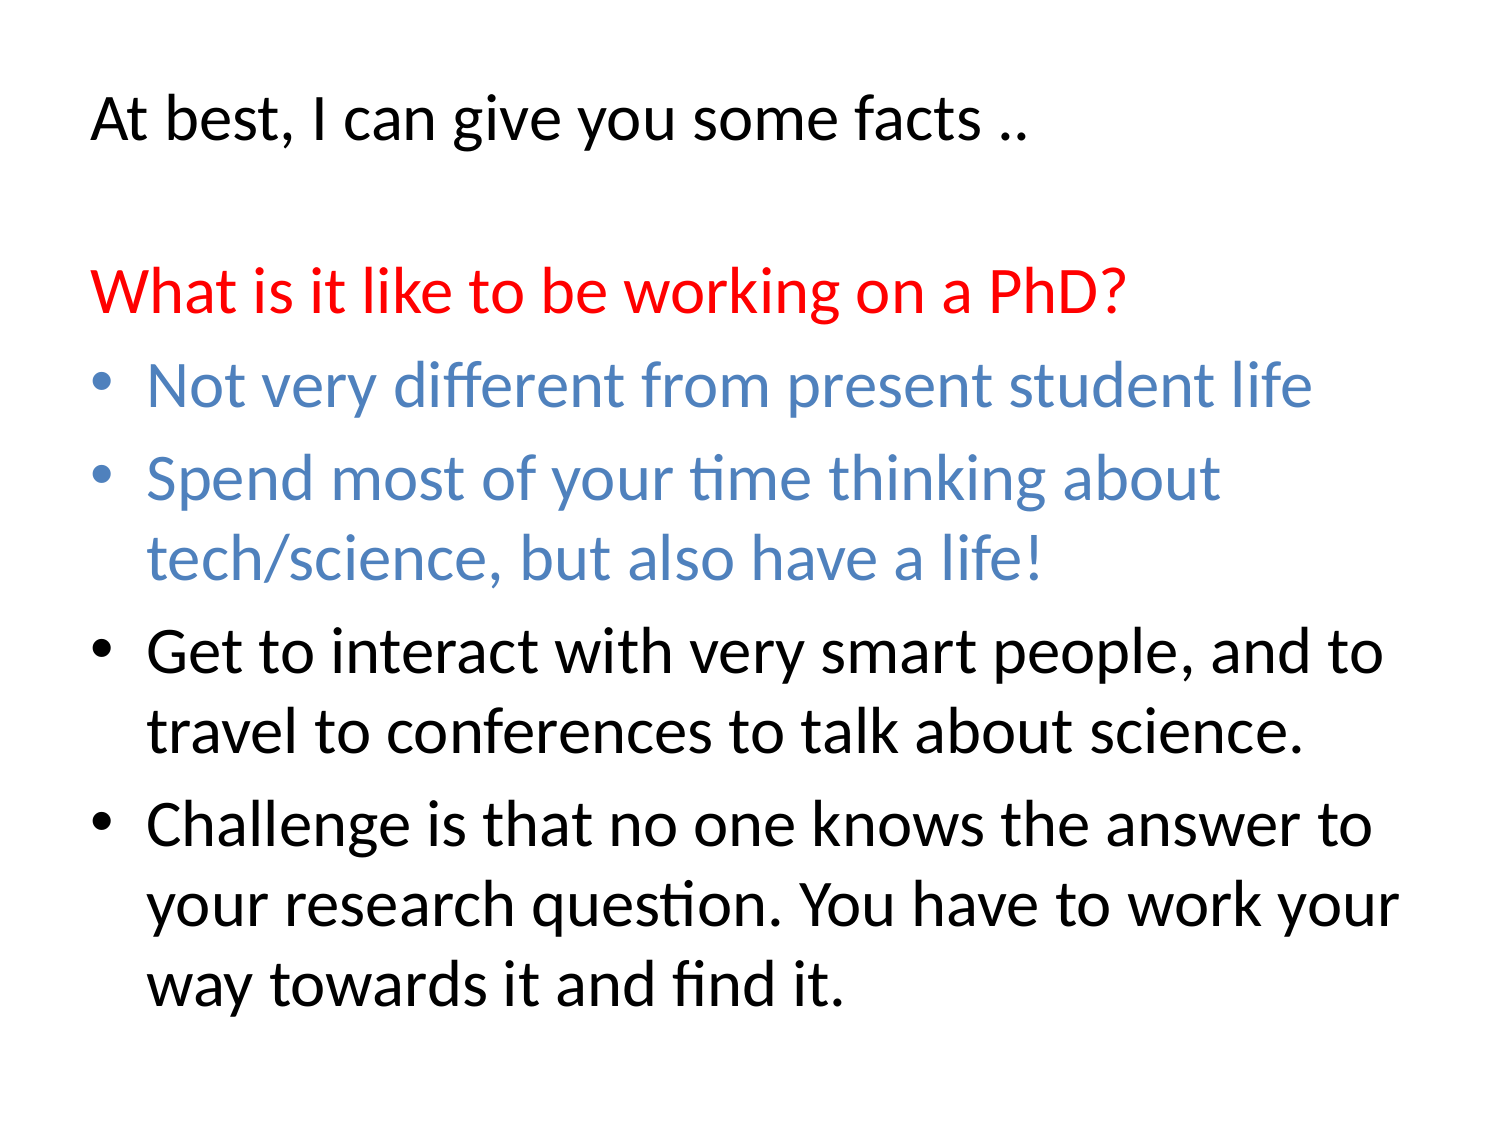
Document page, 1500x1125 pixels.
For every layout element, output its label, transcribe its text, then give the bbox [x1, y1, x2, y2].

list At best, I can give you some facts .. What is it like to be working on a PhD? Not very different from present student life Spend most of your time thinking about tech/science, but also have a life! Get to interact with very smart people, and to travel to conferences to talk about science. Challenge is that no one knows the answer to your research question. You have to work your way towards it and find it. [75, 66, 1425, 1005]
